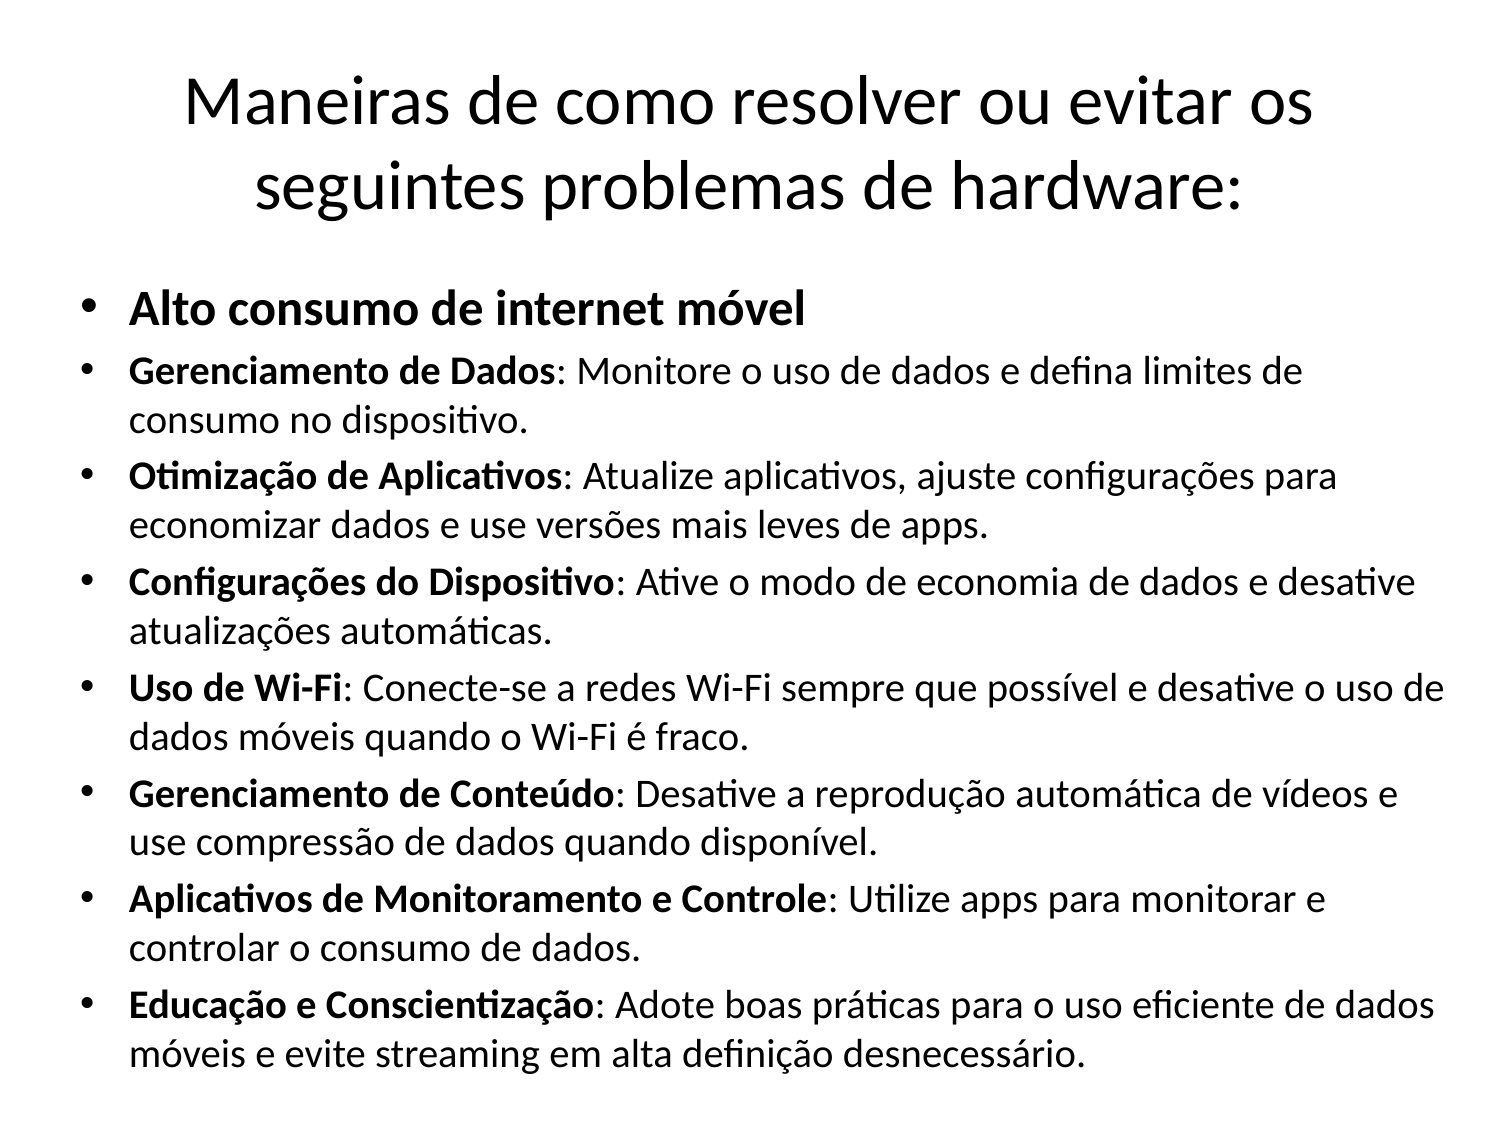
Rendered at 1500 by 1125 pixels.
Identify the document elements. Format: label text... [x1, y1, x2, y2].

list Alto consumo de internet móvel Gerenciamento de Dados: Monitore o uso de dados e defina limites de consumo no dispositivo. Otimização de Aplicativos: Atualize aplicativos, ajuste configurações para economizar dados e use versões mais leves de apps. Configurações do Dispositivo: Ative o modo de economia de dados e desative atualizações automáticas. Uso de Wi-Fi: Conecte-se a redes Wi-Fi sempre que possível e desative o uso de dados móveis quando o Wi-Fi é fraco. Gerenciamento de Conteúdo: Desative a reprodução automática de vídeos e use compressão de dados quando disponível. Aplicativos de Monitoramento e Controle: Utilize apps para monitorar e controlar o consumo de dados. Educação e Conscientização: Adote boas práticas para o uso eficiente de dados móveis e evite streaming em alta definição desnecessário. [64, 267, 1471, 1094]
title Maneiras de como resolver ou evitar os seguintes problemas de hardware: [75, 45, 1425, 233]
